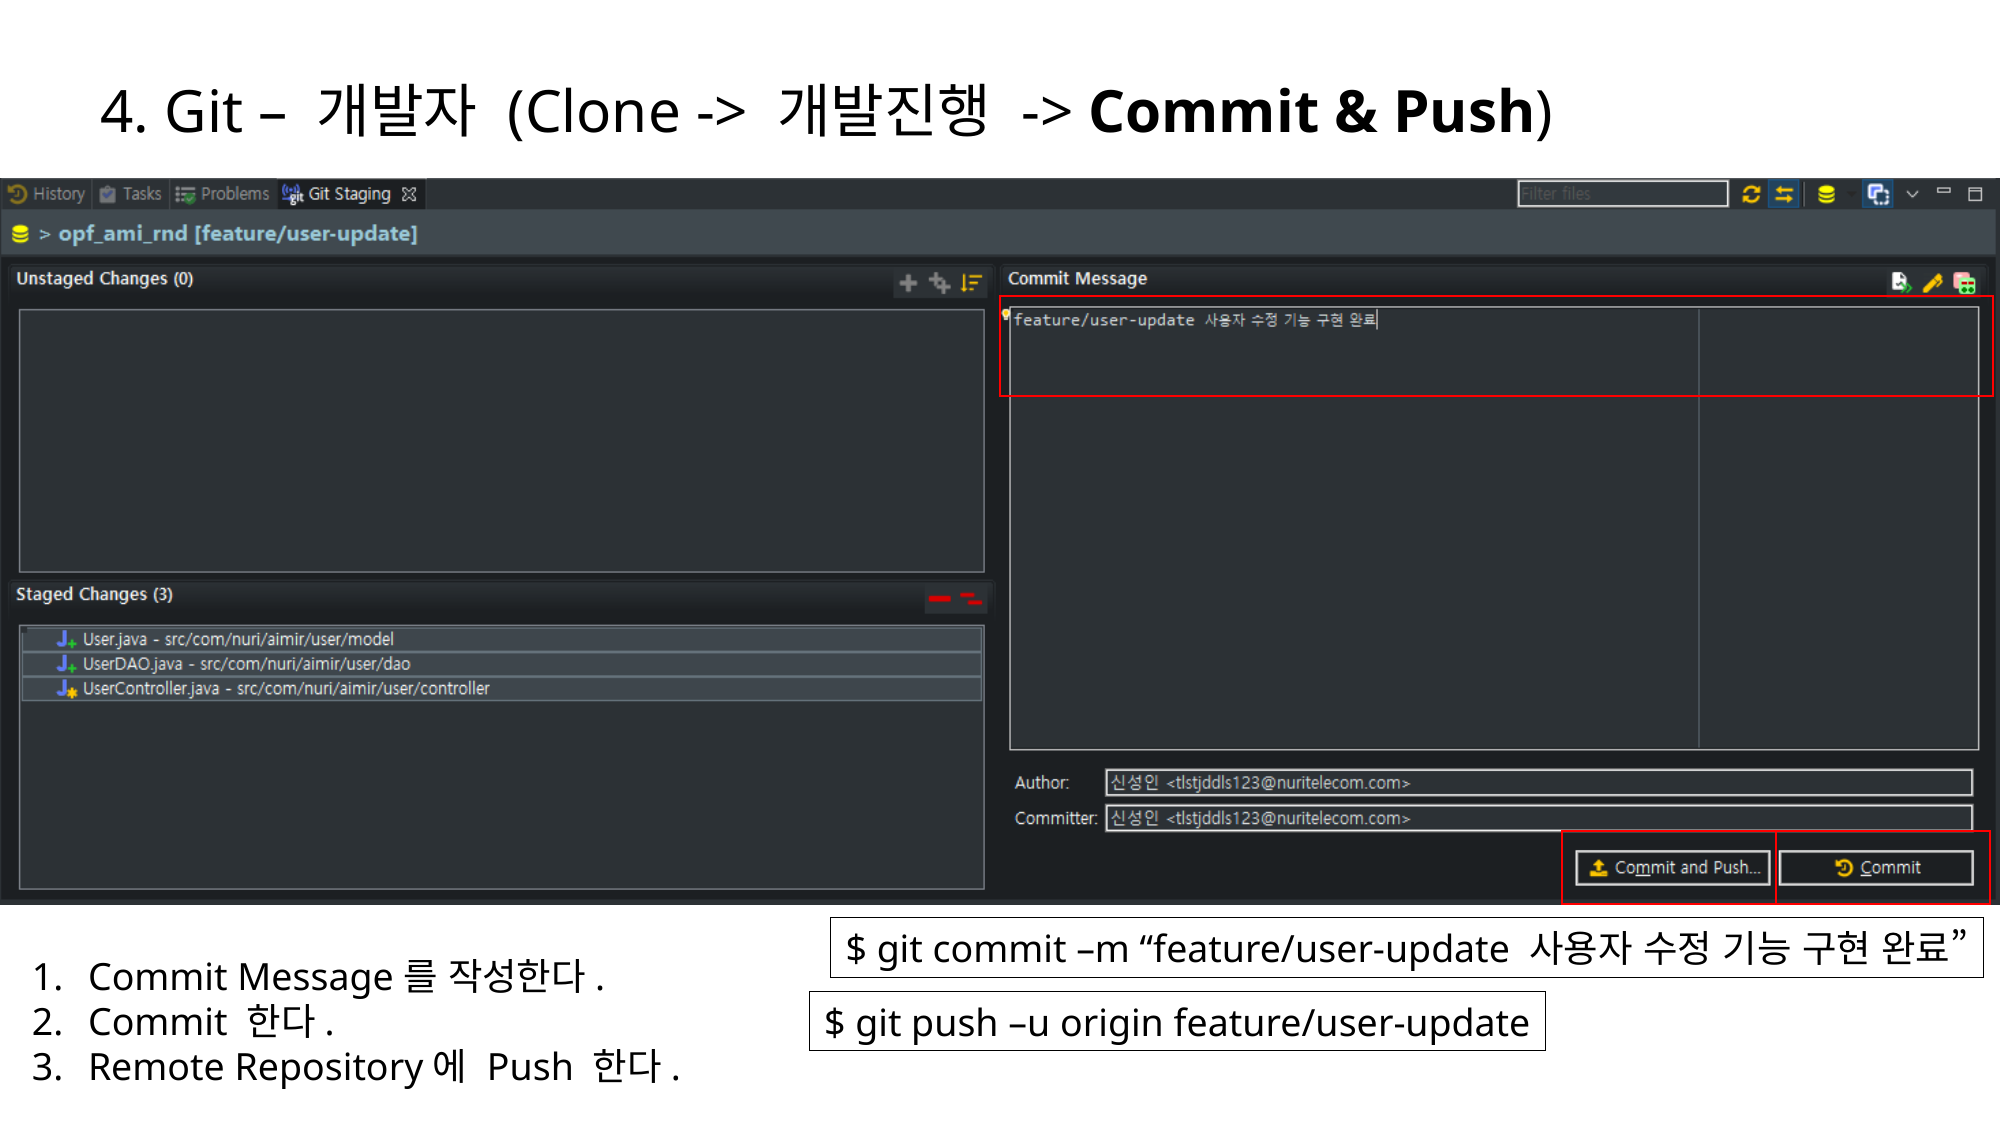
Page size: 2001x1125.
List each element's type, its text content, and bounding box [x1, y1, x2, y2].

picture [0, 178, 2000, 905]
text_box Commit Message를 작성한다. Commit 한다. Remote Repository에 Push 한다. [17, 945, 705, 1096]
title 4. Git – 개발자 (Clone -> 개발진행 -> Commit & Push) [85, 4, 1811, 178]
text_box $ git push –u origin feature/user-update [809, 991, 1546, 1051]
text_box $ git commit –m “feature/user-update 사용자 수정 기능 구현 완료” [830, 917, 1984, 978]
